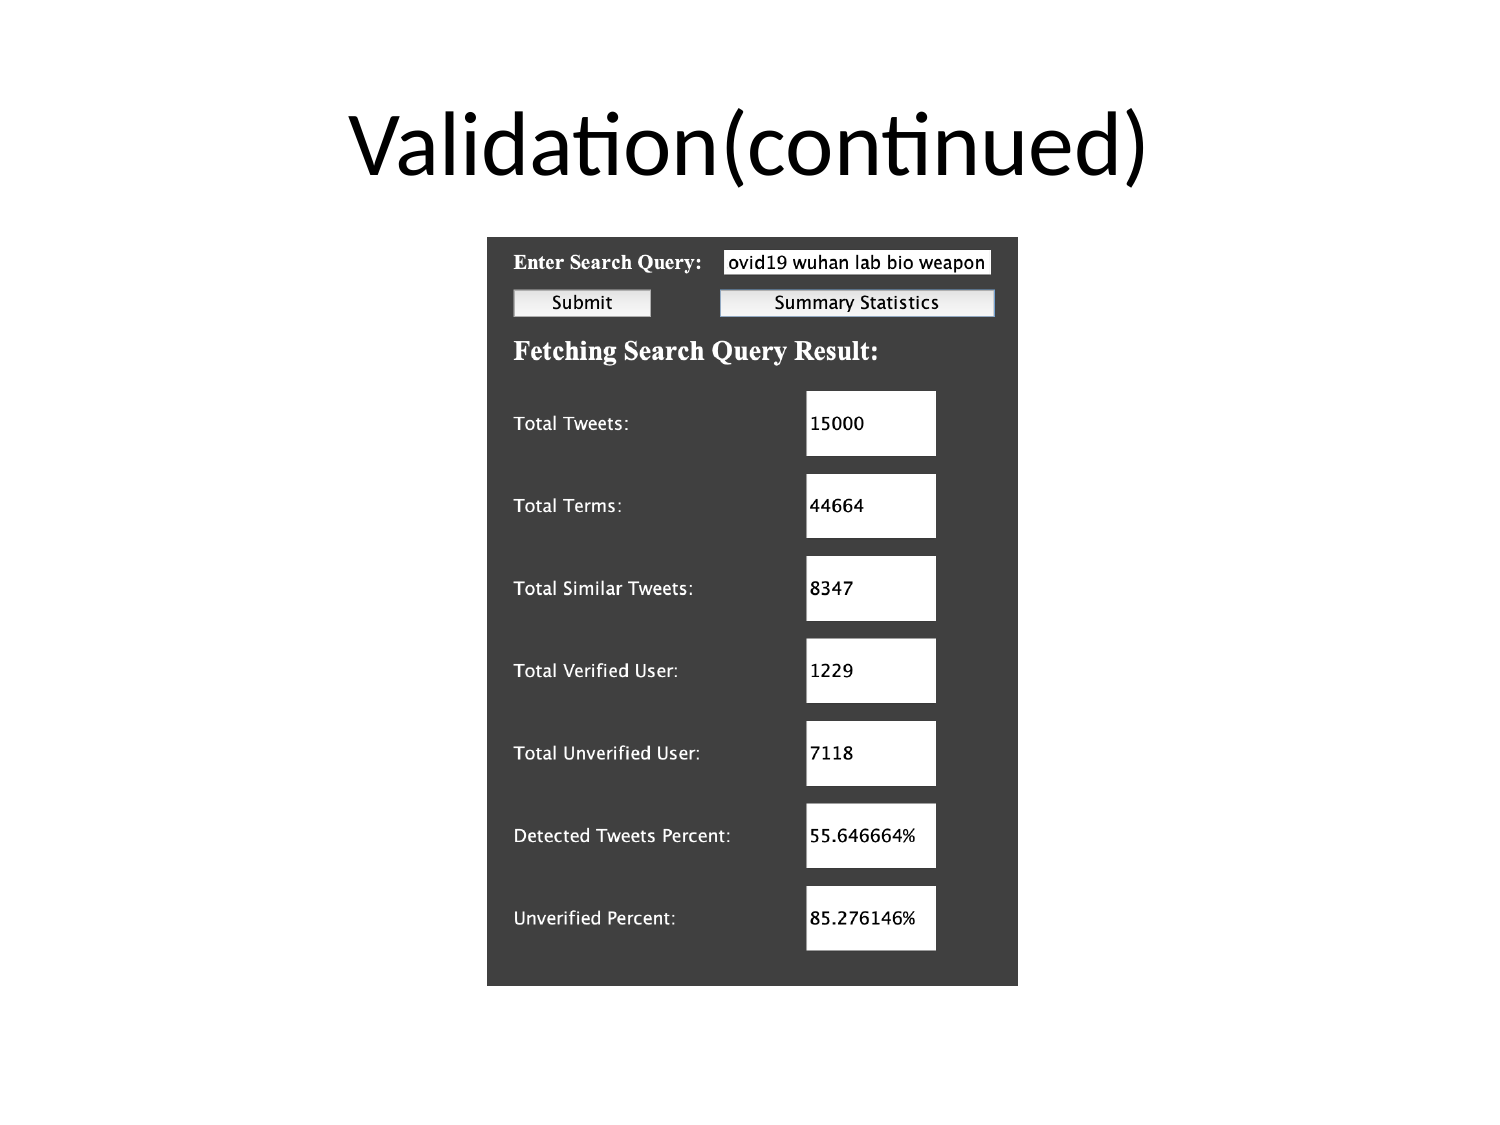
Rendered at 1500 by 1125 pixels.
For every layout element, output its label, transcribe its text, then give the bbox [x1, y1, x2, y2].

title Validation(continued) [75, 45, 1425, 233]
picture [487, 237, 1018, 986]
